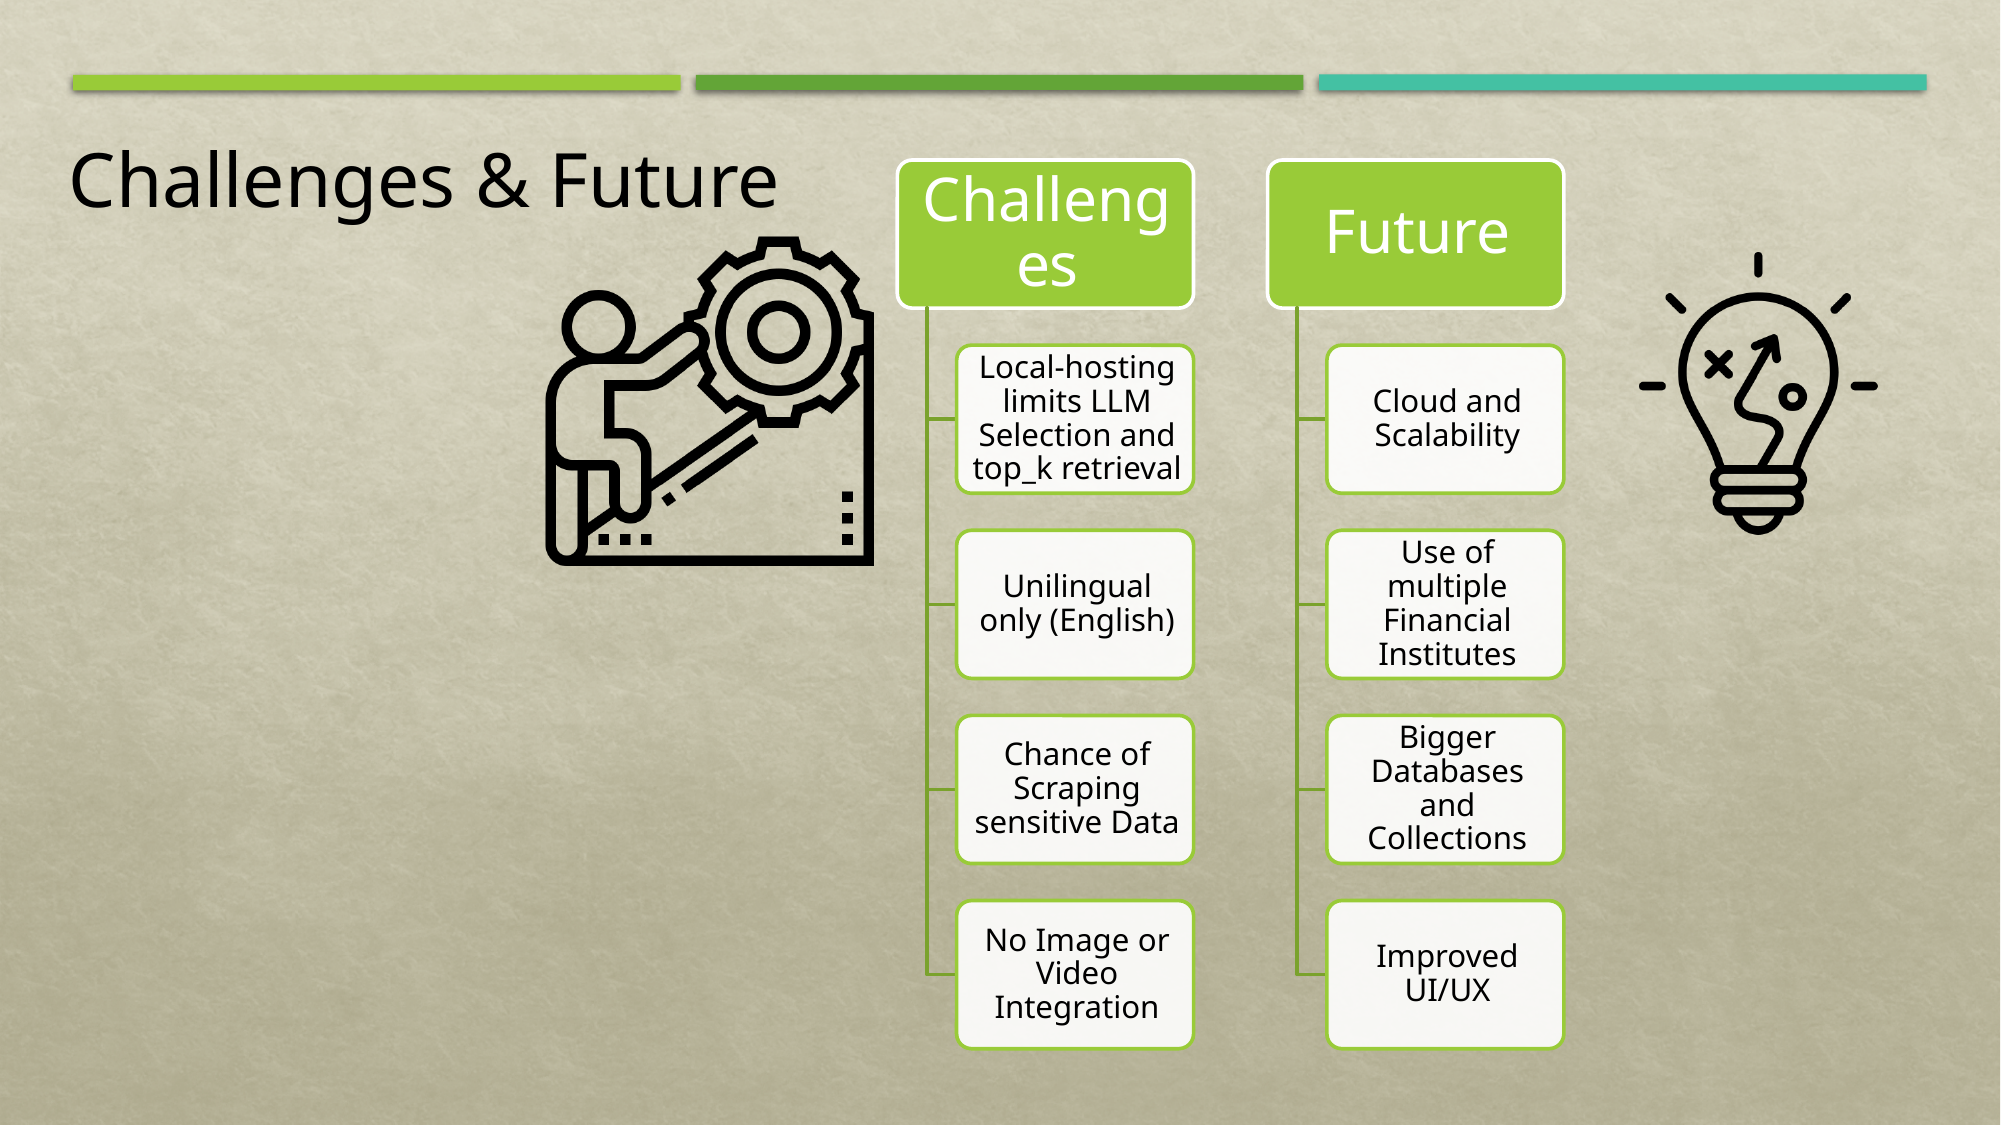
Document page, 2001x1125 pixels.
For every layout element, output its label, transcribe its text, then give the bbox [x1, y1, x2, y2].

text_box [563, 159, 1898, 1050]
picture [539, 231, 880, 571]
picture [1588, 223, 1929, 563]
text_box Challenges & Future [54, 125, 1566, 231]
